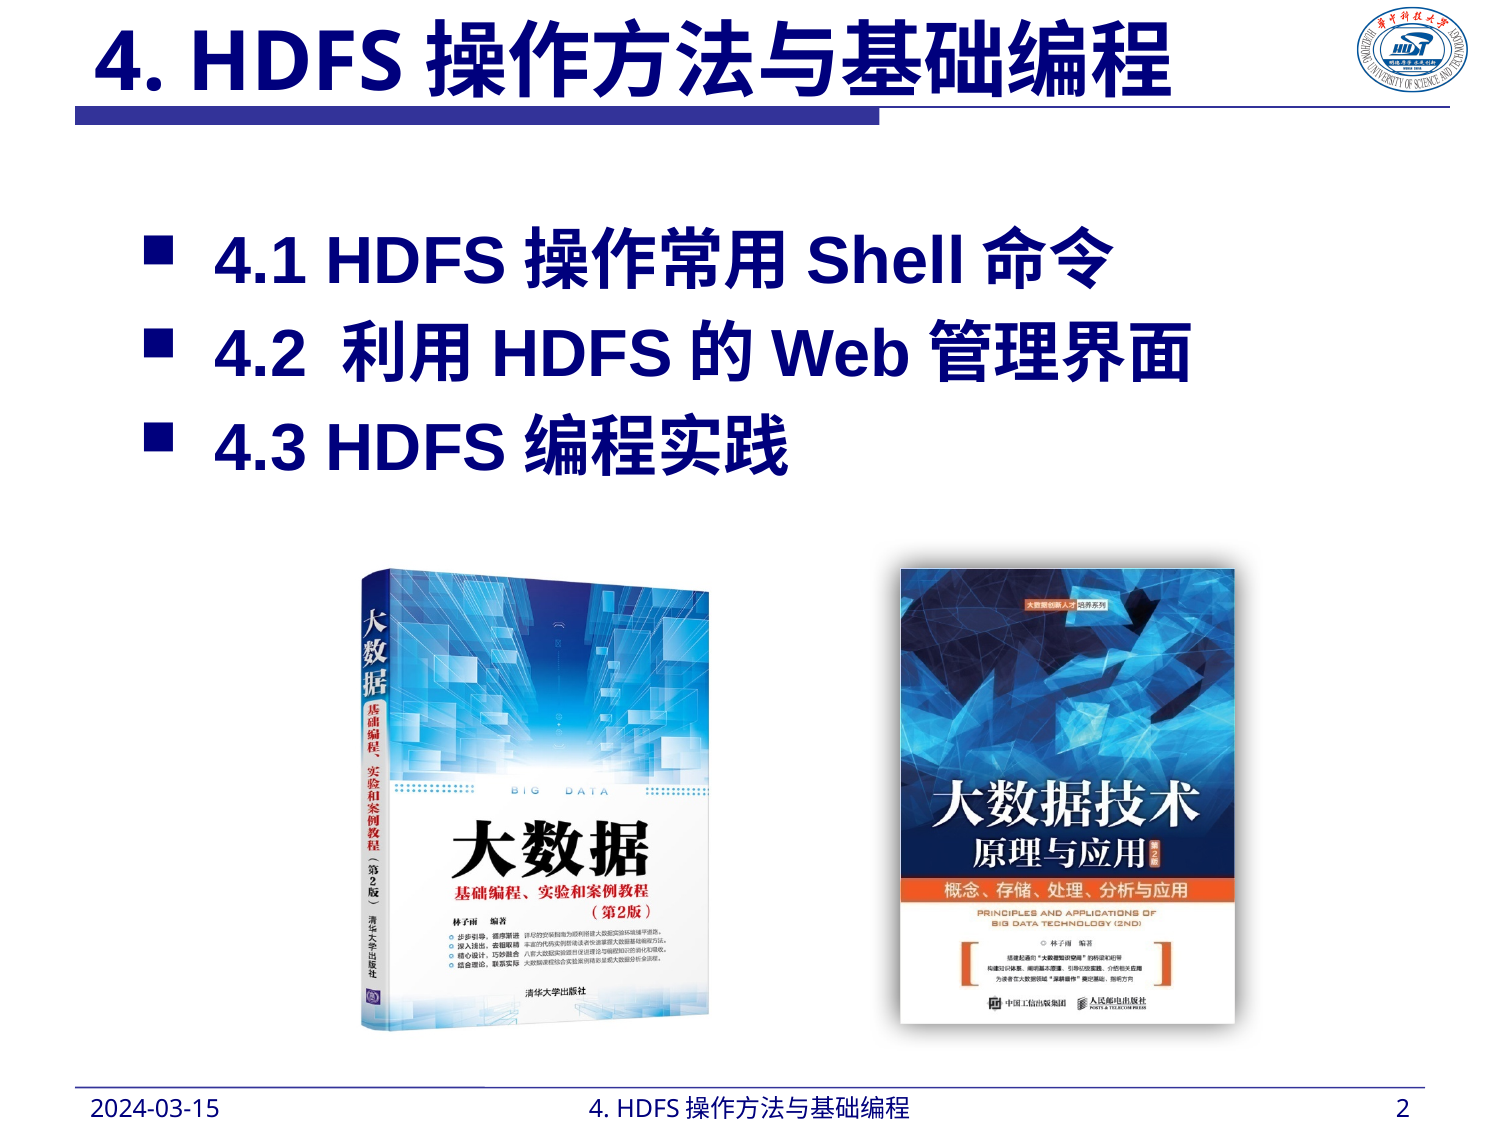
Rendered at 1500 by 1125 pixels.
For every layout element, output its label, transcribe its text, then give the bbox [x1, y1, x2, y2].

text_box 4.1 HDFS操作常用Shell命令 4.2 利用HDFS的Web管理界面 4.3 HDFS编程实践 [125, 209, 1500, 491]
picture [1368, 0, 1475, 99]
text_box 4. HDFS操作方法与基础编程 [79, 0, 1368, 115]
picture [274, 549, 776, 1050]
slide_number 2 [1100, 1084, 1425, 1125]
footer 4. HDFS操作方法与基础编程 [512, 1084, 988, 1125]
picture [899, 568, 1235, 1024]
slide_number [75, 1084, 400, 1125]
